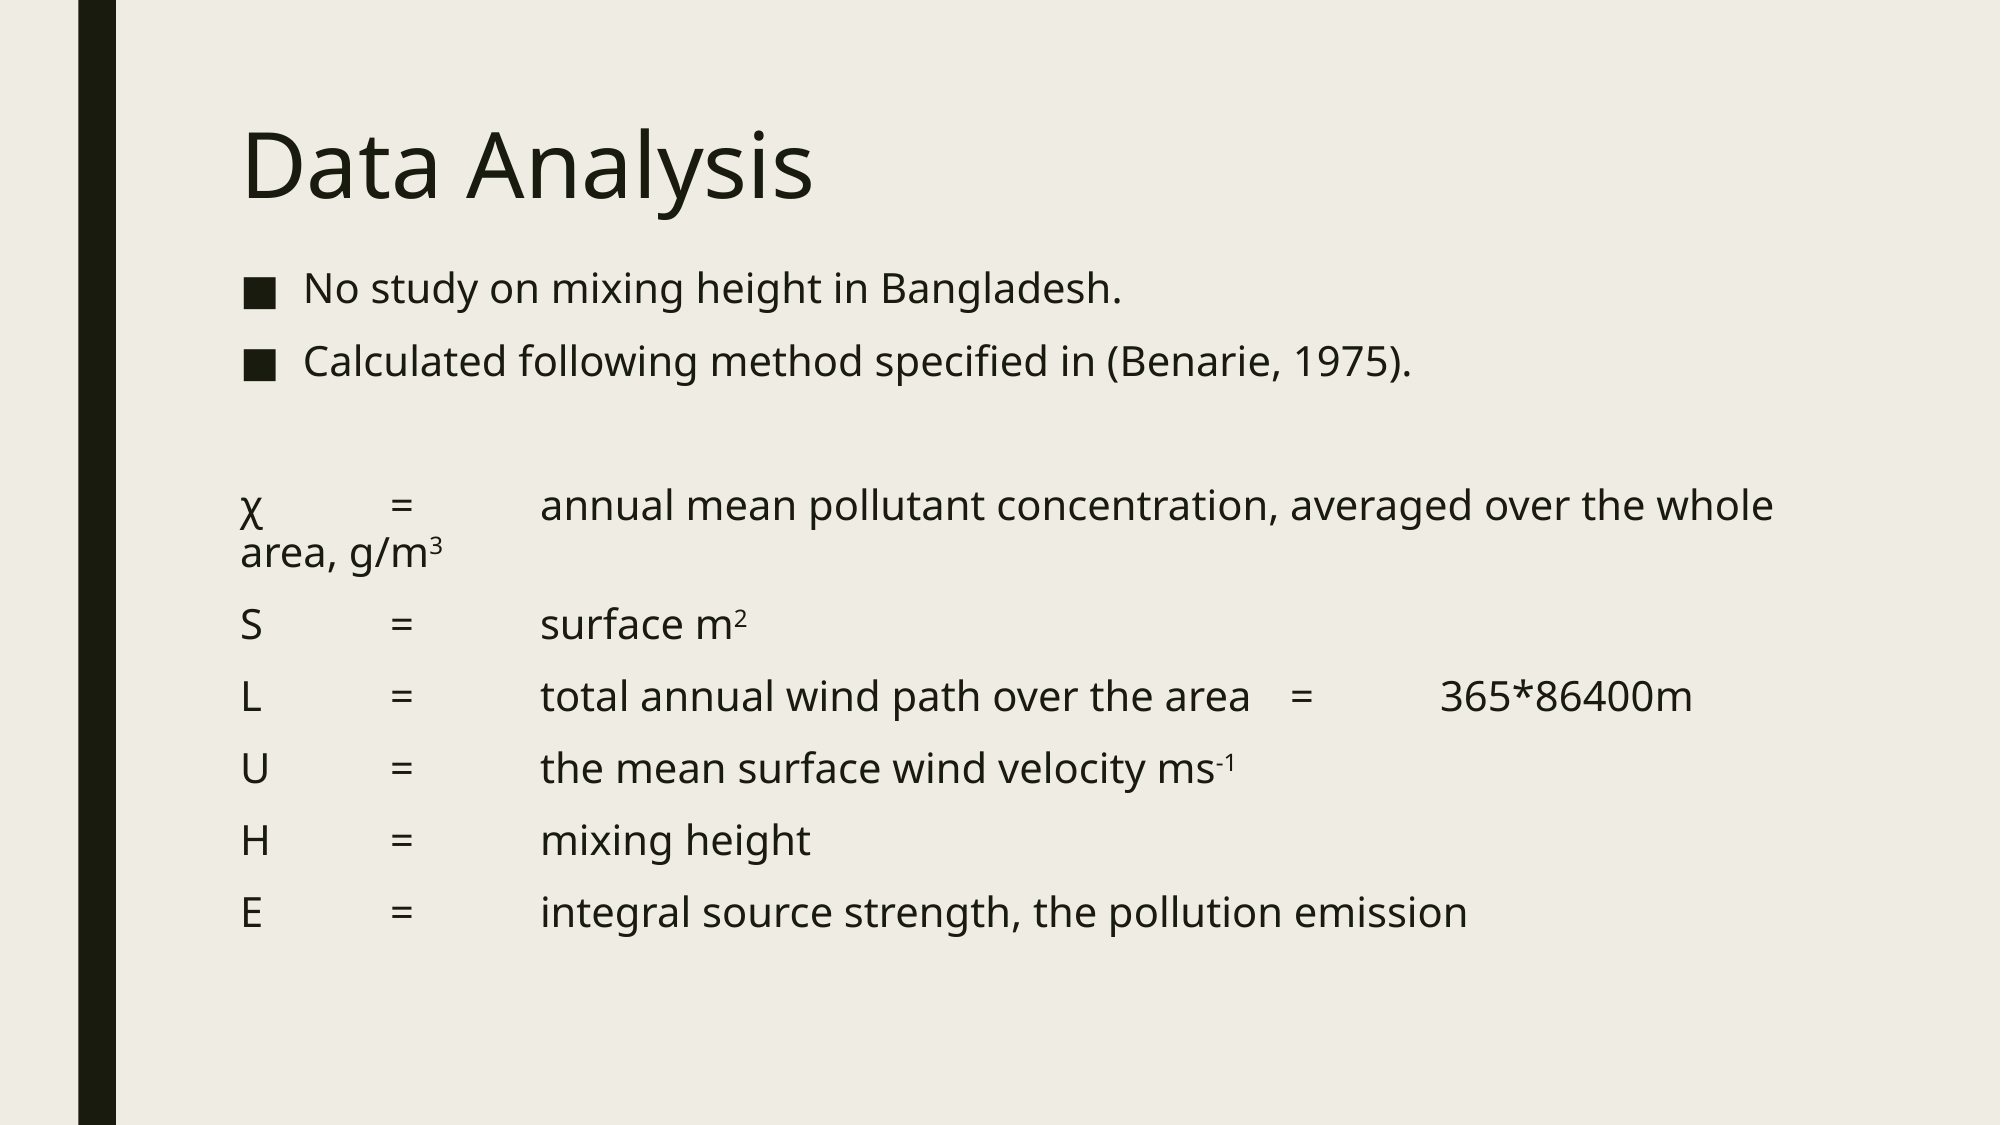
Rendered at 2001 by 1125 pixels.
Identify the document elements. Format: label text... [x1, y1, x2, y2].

title Data Analysis [225, 112, 1800, 259]
